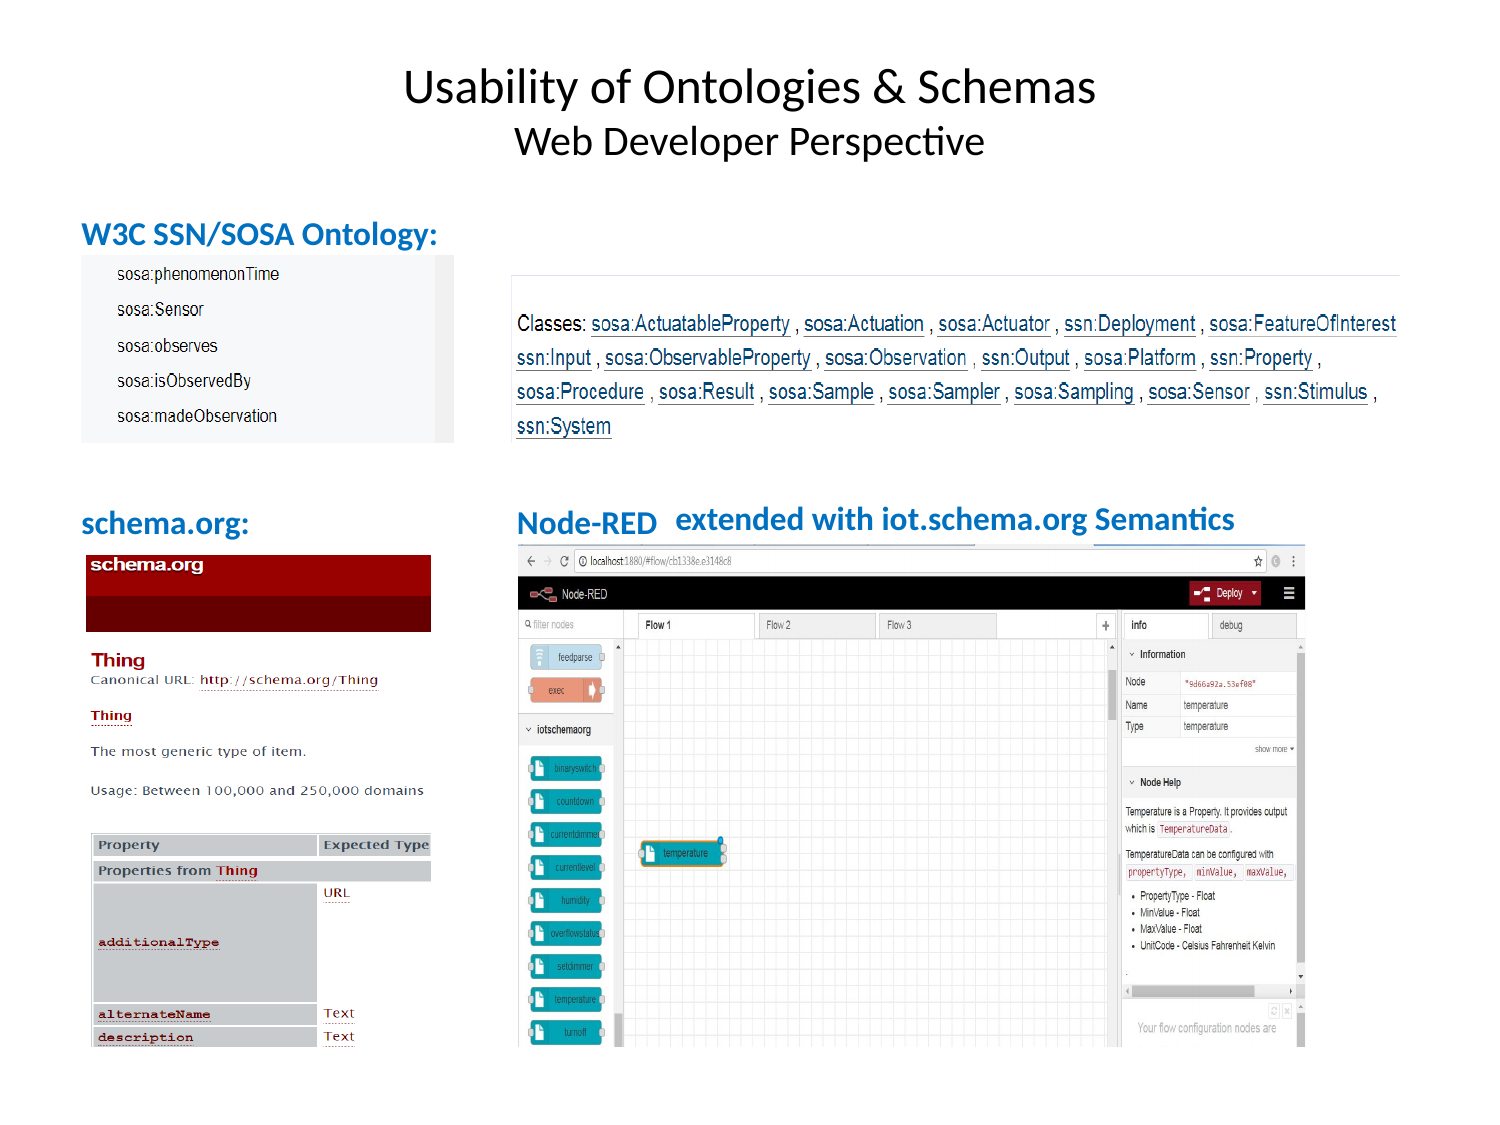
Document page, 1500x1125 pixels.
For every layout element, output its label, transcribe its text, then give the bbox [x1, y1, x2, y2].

picture [517, 544, 1306, 1048]
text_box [81, 497, 432, 1048]
title Usability of Ontologies & Schemas Web Developer Perspective [75, 45, 1425, 233]
text_box extended with iot.schema.org Semantics [653, 489, 1259, 543]
text_box W3C SSN/SOSA Ontology: [81, 208, 348, 254]
text_box Node-RED [516, 497, 653, 544]
picture [81, 255, 1400, 443]
